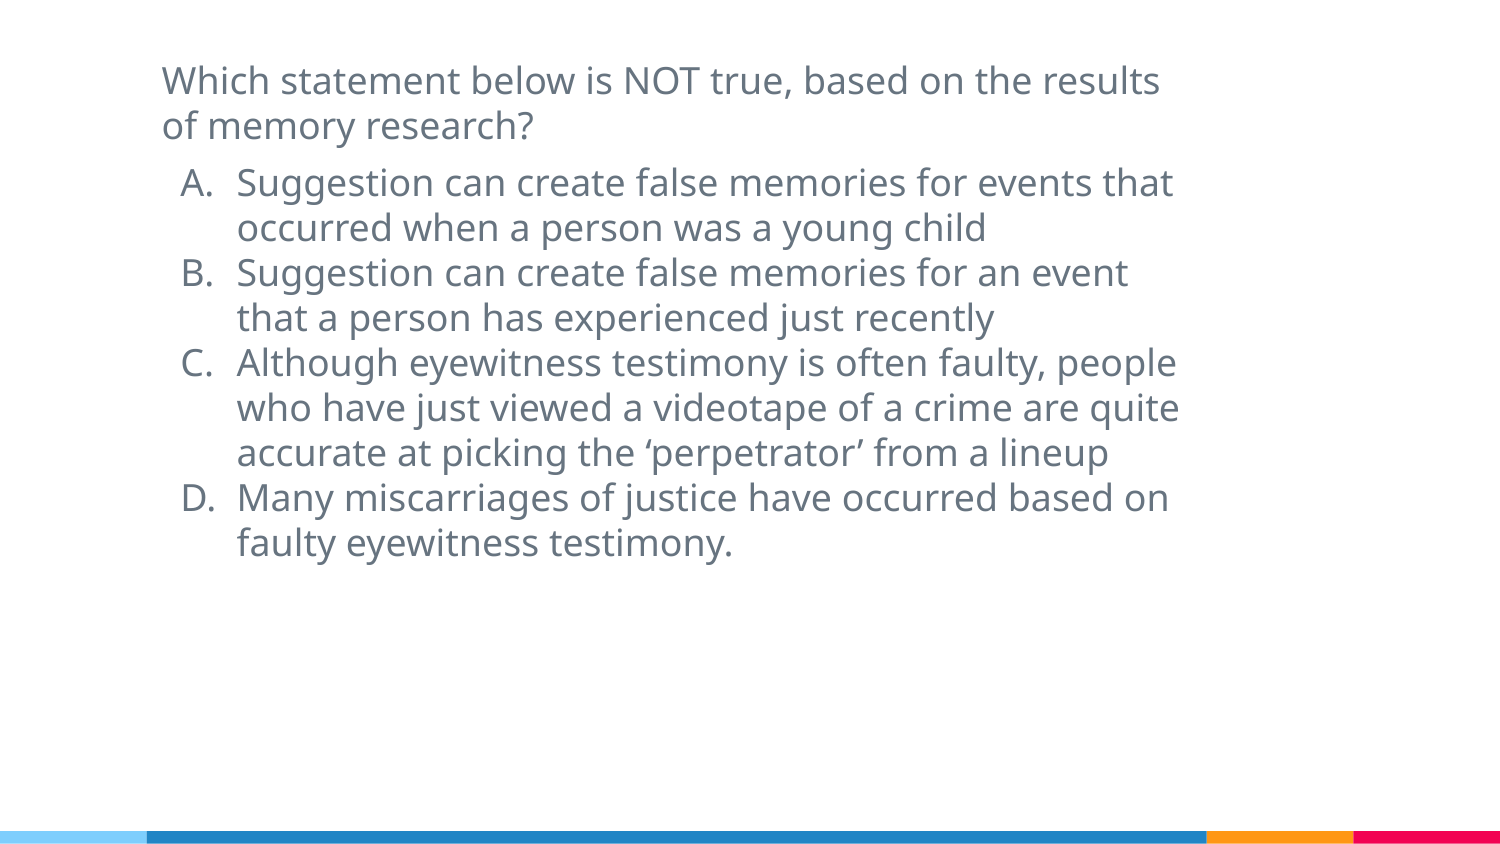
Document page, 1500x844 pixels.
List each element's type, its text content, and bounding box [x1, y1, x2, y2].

list Which statement below is NOT true, based on the results of memory research? Suggestion can create false memories for events that occurred when a person was a young child Suggestion can create false memories for an event that a person has experienced just recently Although eyewitness testimony is often faulty, people who have just viewed a videotape of a crime are quite accurate at picking the ‘perpetrator’ from a lineup Many miscarriages of justice have occurred based on faulty eyewitness testimony. [146, 41, 1207, 808]
